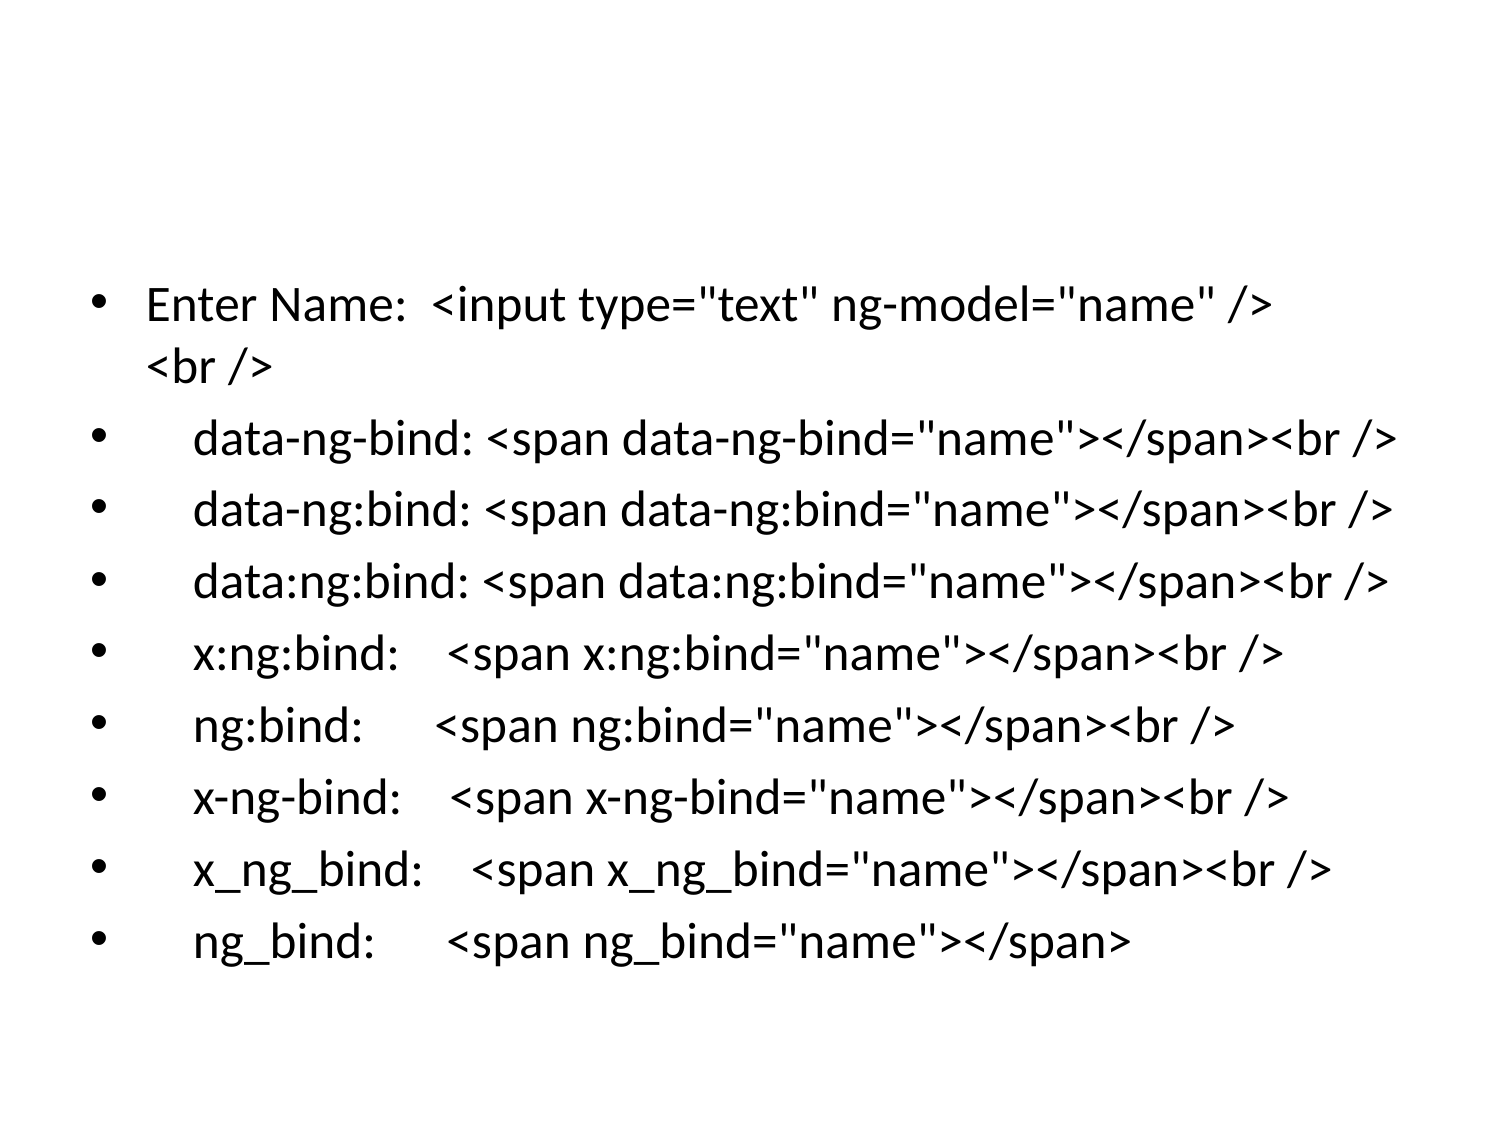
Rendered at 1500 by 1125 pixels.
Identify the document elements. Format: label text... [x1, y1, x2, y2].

list Enter Name: <input type="text" ng-model="name" /> <br /> data-ng-bind: <span data-ng-bind="name"></span><br /> data-ng:bind: <span data-ng:bind="name"></span><br /> data:ng:bind: <span data:ng:bind="name"></span><br /> x:ng:bind: <span x:ng:bind="name"></span><br /> ng:bind: <span ng:bind="name"></span><br /> x-ng-bind: <span x-ng-bind="name"></span><br /> x_ng_bind: <span x_ng_bind="name"></span><br /> ng_bind: <span ng_bind="name"></span> [75, 262, 1425, 1005]
